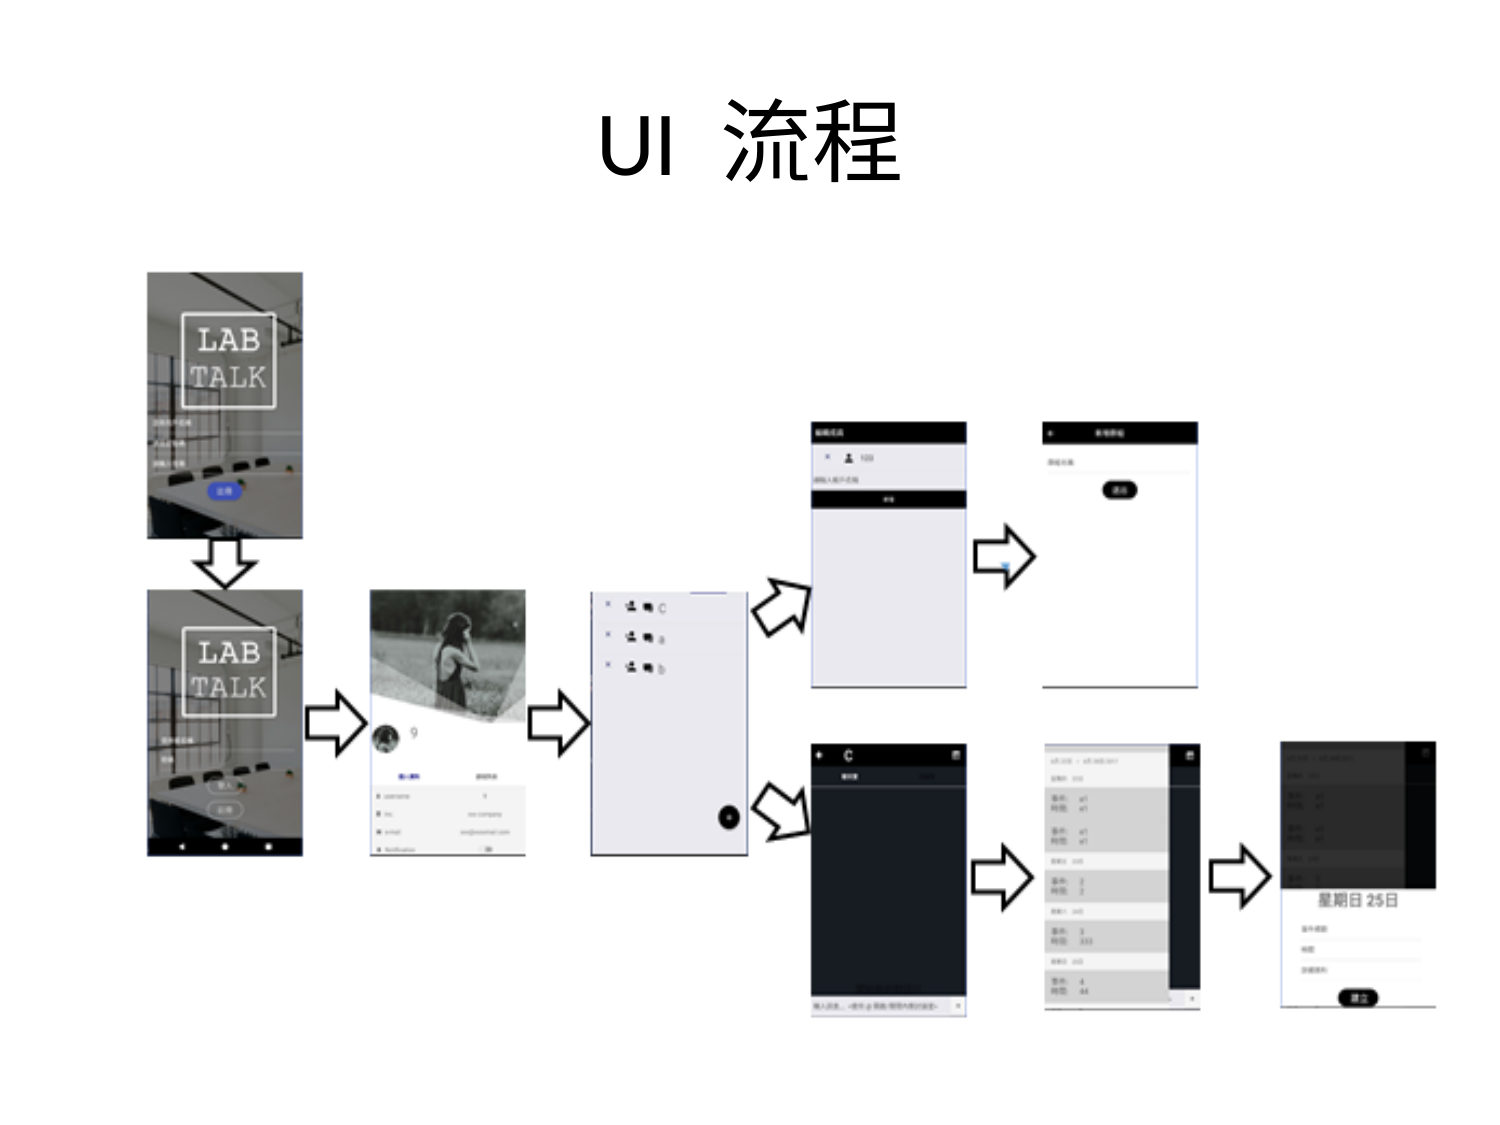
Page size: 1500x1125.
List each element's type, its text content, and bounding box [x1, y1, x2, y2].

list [98, 243, 1483, 1071]
title UI 流程 [75, 45, 1425, 233]
